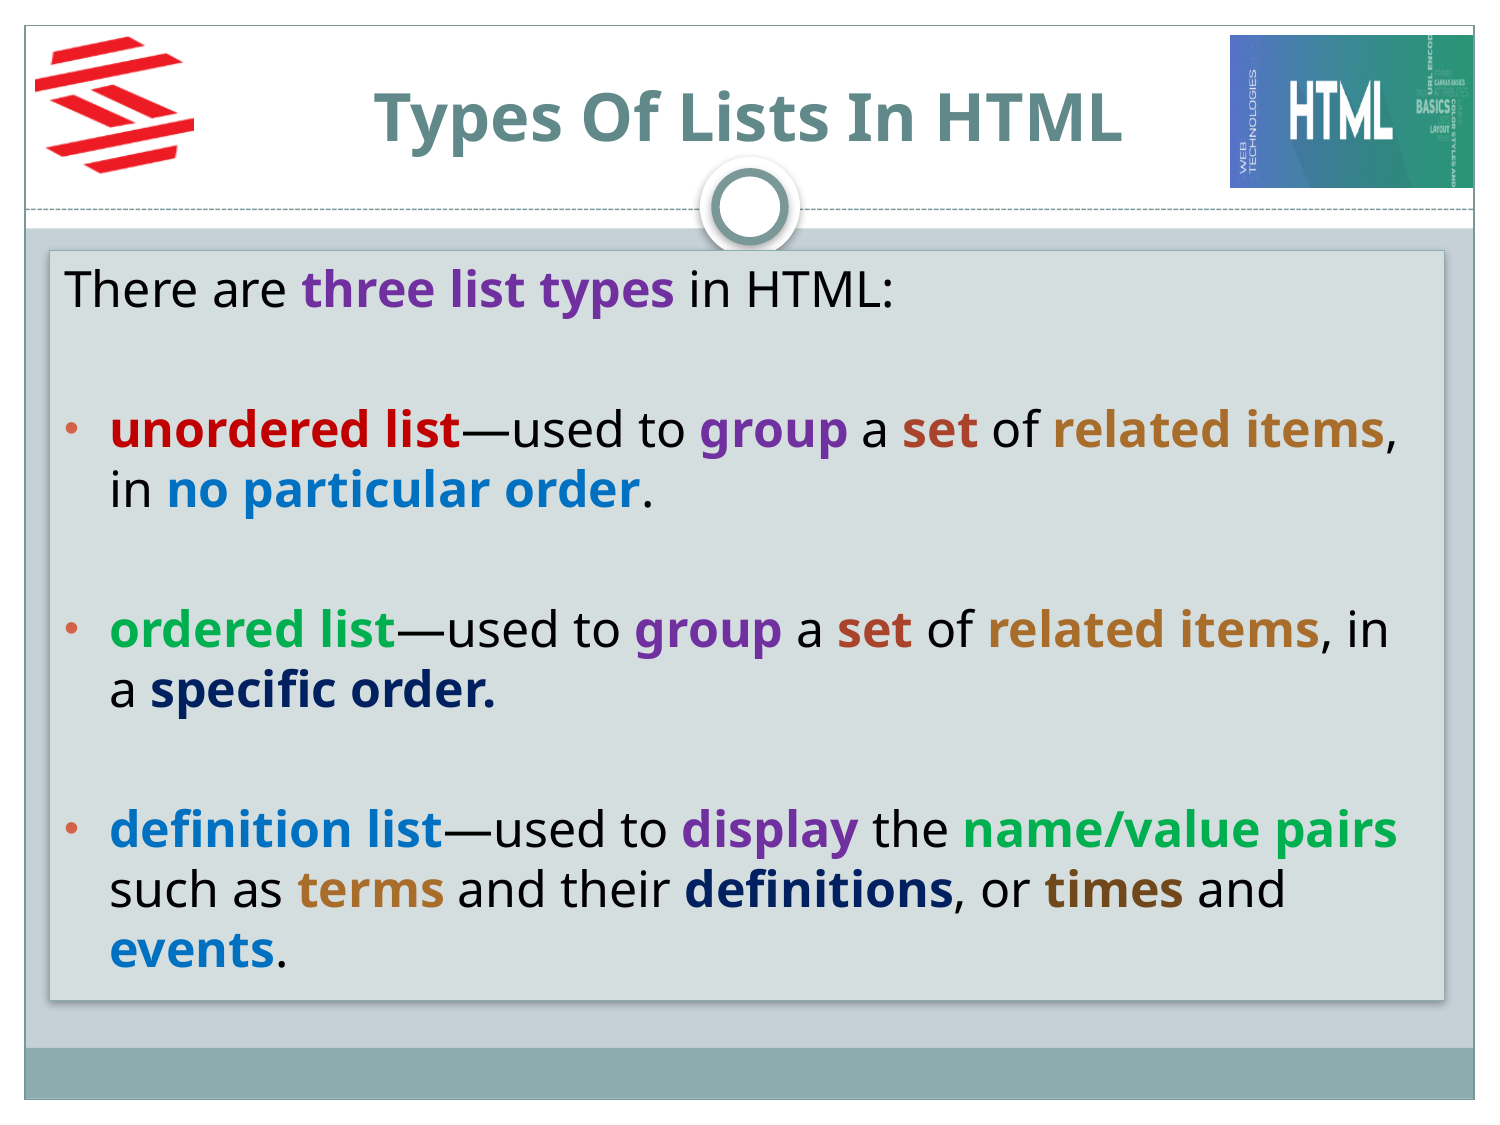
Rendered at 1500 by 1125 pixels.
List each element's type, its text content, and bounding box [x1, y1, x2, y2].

picture [1230, 34, 1473, 188]
title Types Of Lists In HTML [199, 37, 1225, 162]
picture [34, 34, 194, 180]
list There are three list types in HTML: unordered list—used to group a set of related items, in no particular order. ordered list—used to group a set of related items, in a specific order. definition list—used to display the name/value pairs such as terms and their definitions, or times and events. [49, 250, 1445, 1001]
